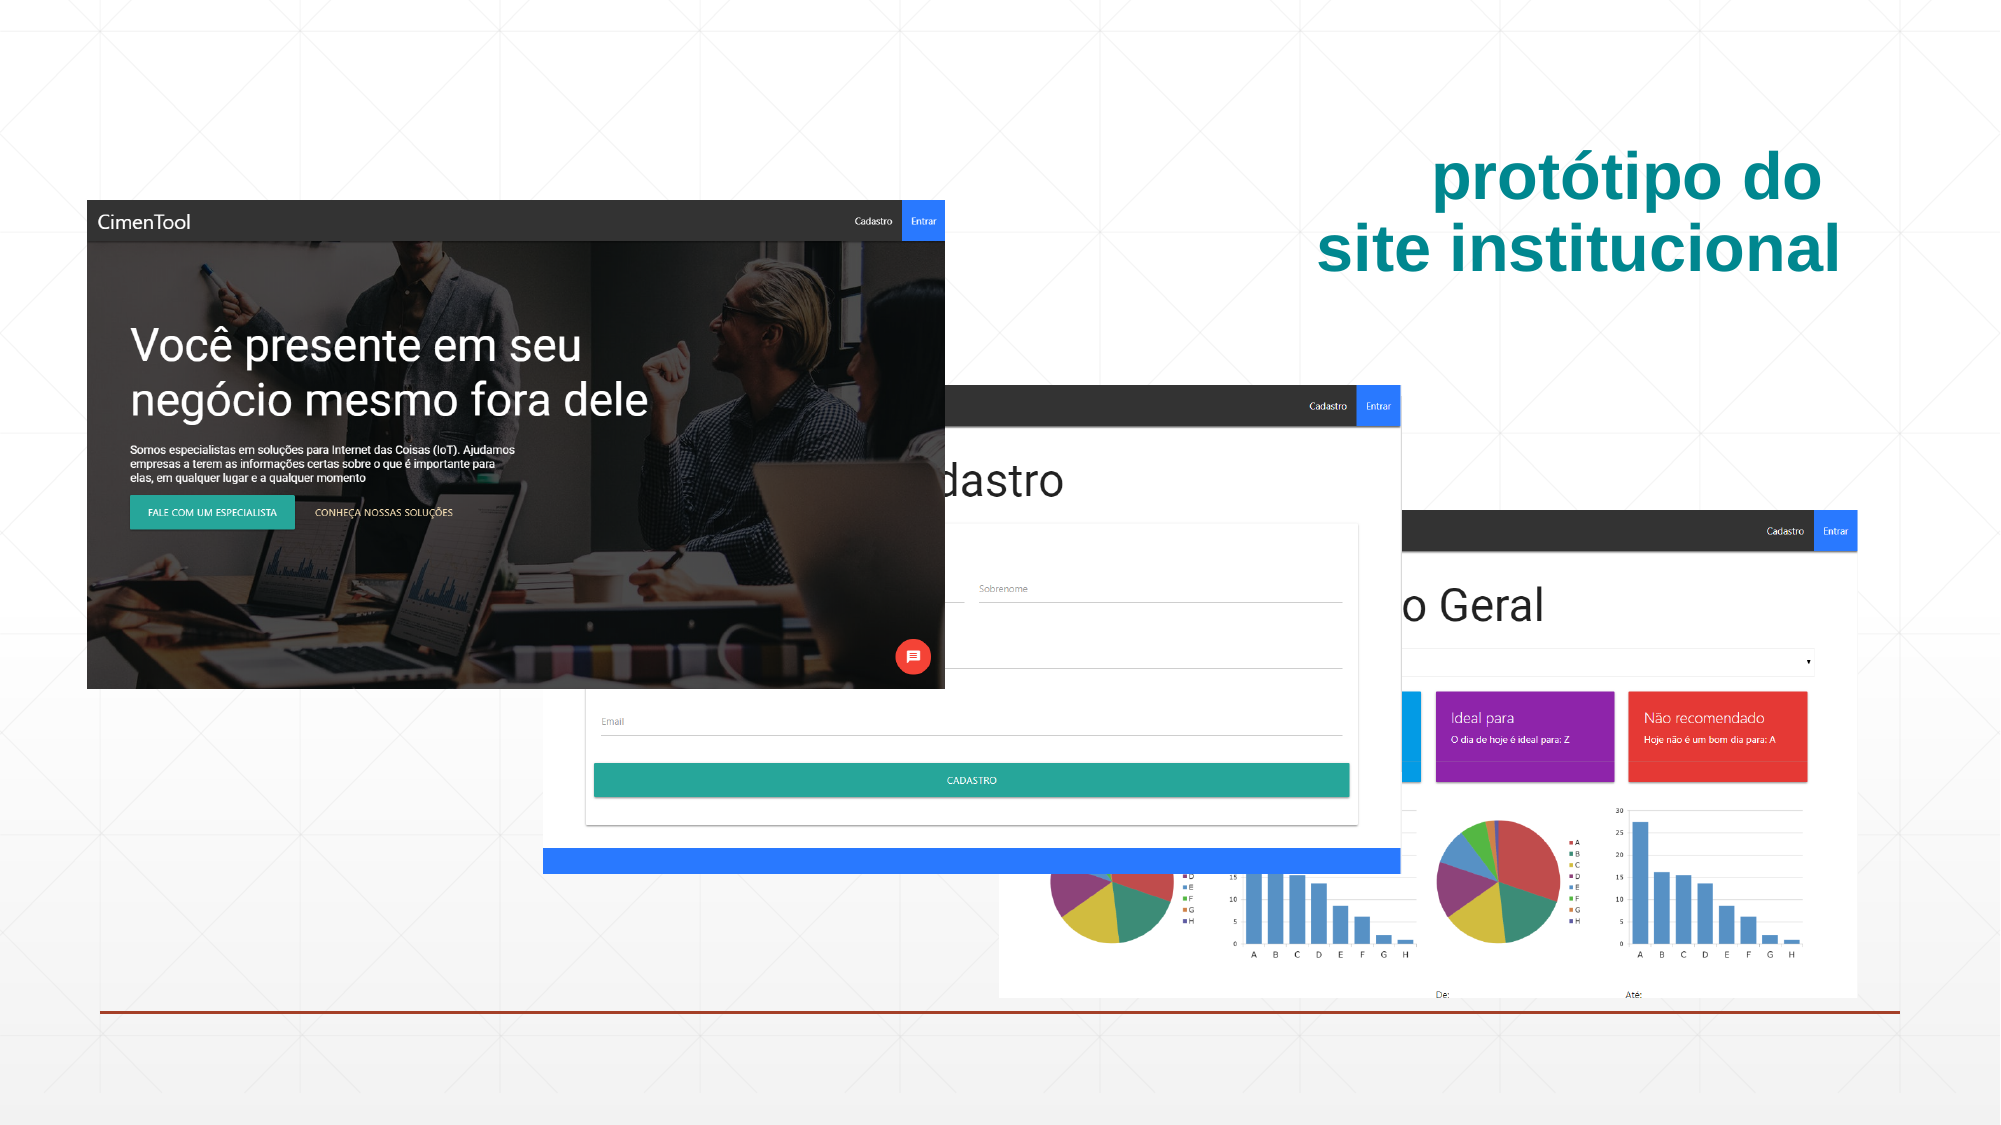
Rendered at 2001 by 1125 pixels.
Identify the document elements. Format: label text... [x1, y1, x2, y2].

picture [87, 200, 1858, 998]
title protótipo do site institucional [1091, 105, 1858, 294]
